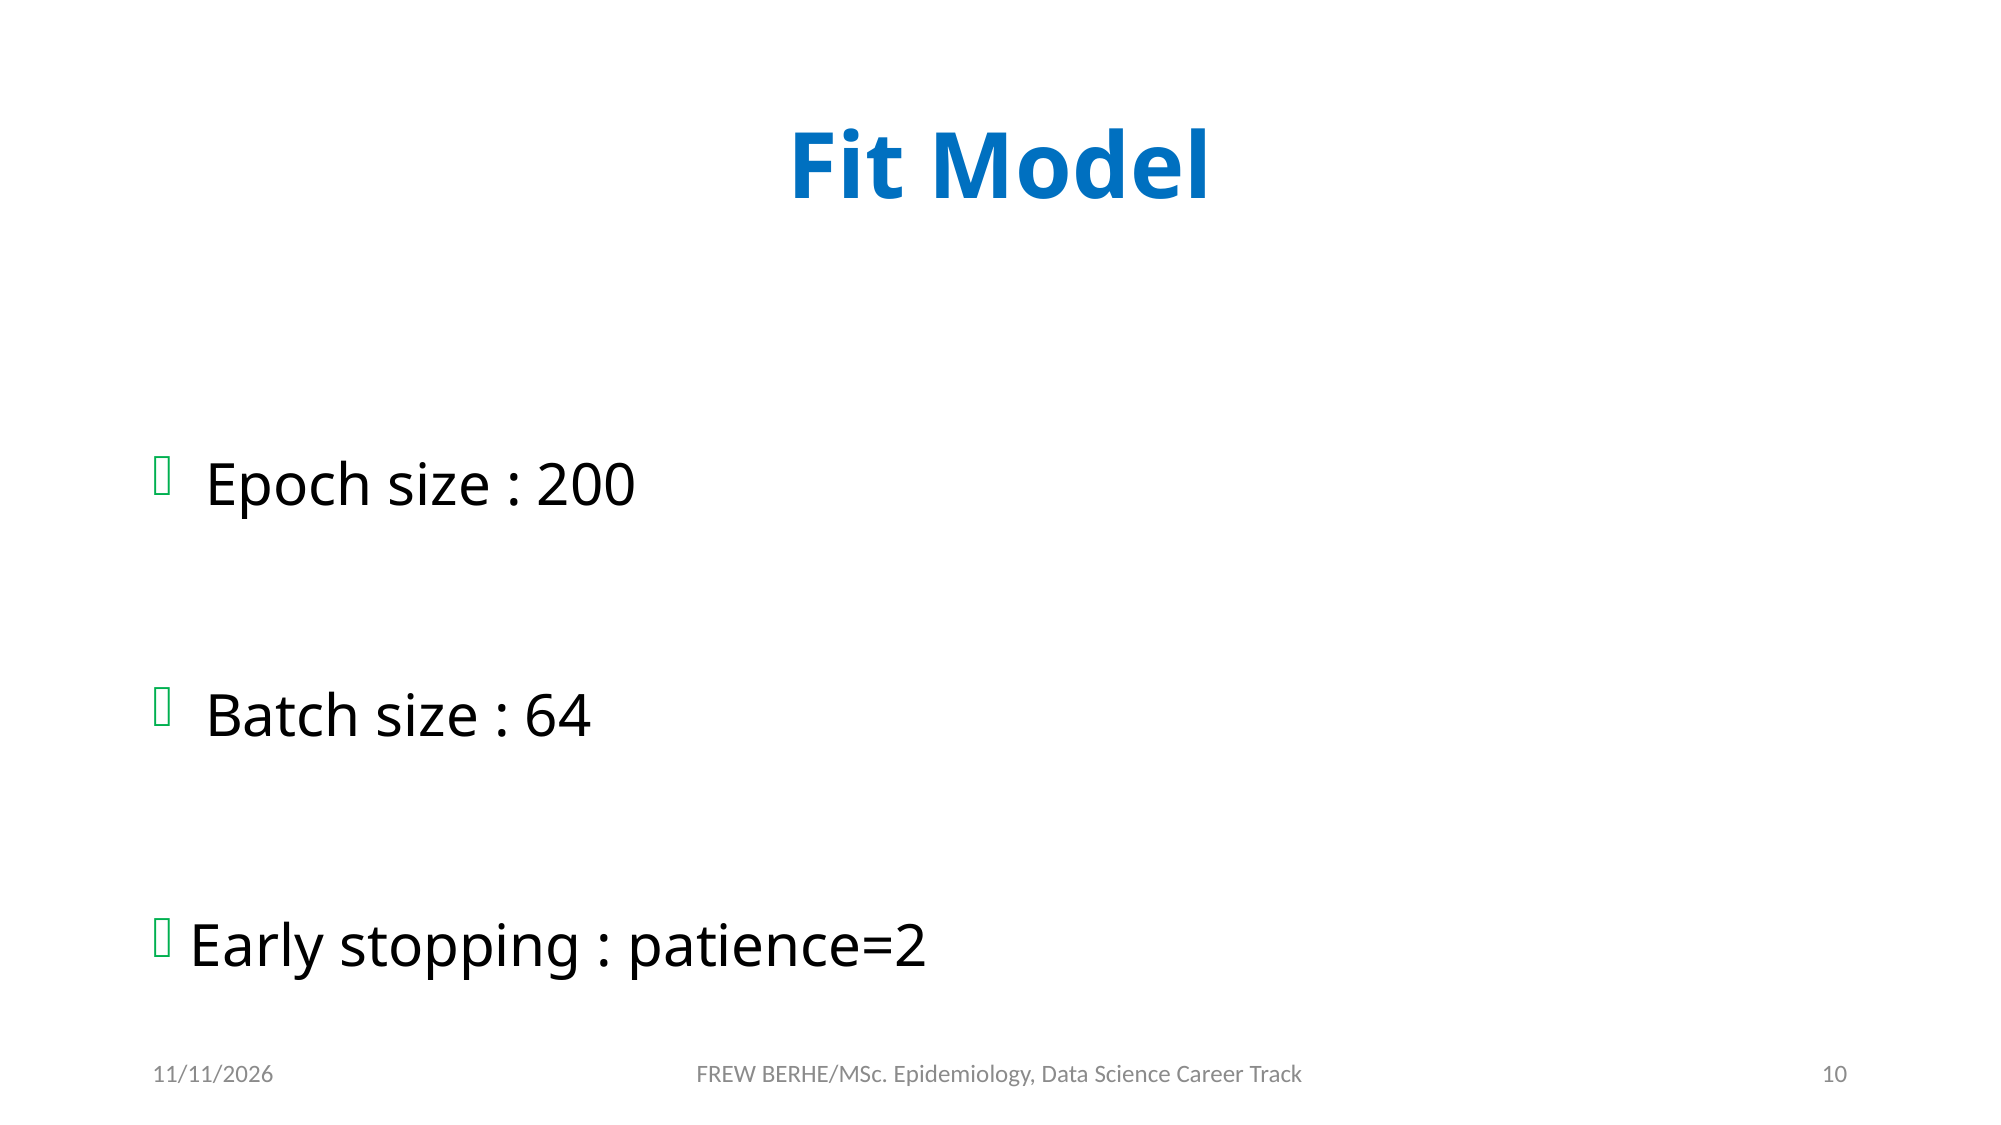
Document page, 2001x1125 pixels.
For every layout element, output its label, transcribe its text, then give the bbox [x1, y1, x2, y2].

list Epoch size : 200 Batch size : 64 Early stopping : patience=2 [137, 299, 1863, 1014]
footer FREW BERHE/MSc. Epidemiology, Data Science Career Track [662, 1042, 1338, 1103]
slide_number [137, 1042, 588, 1103]
slide_number 10 [1412, 1042, 1863, 1103]
title Fit Model [137, 59, 1863, 278]
